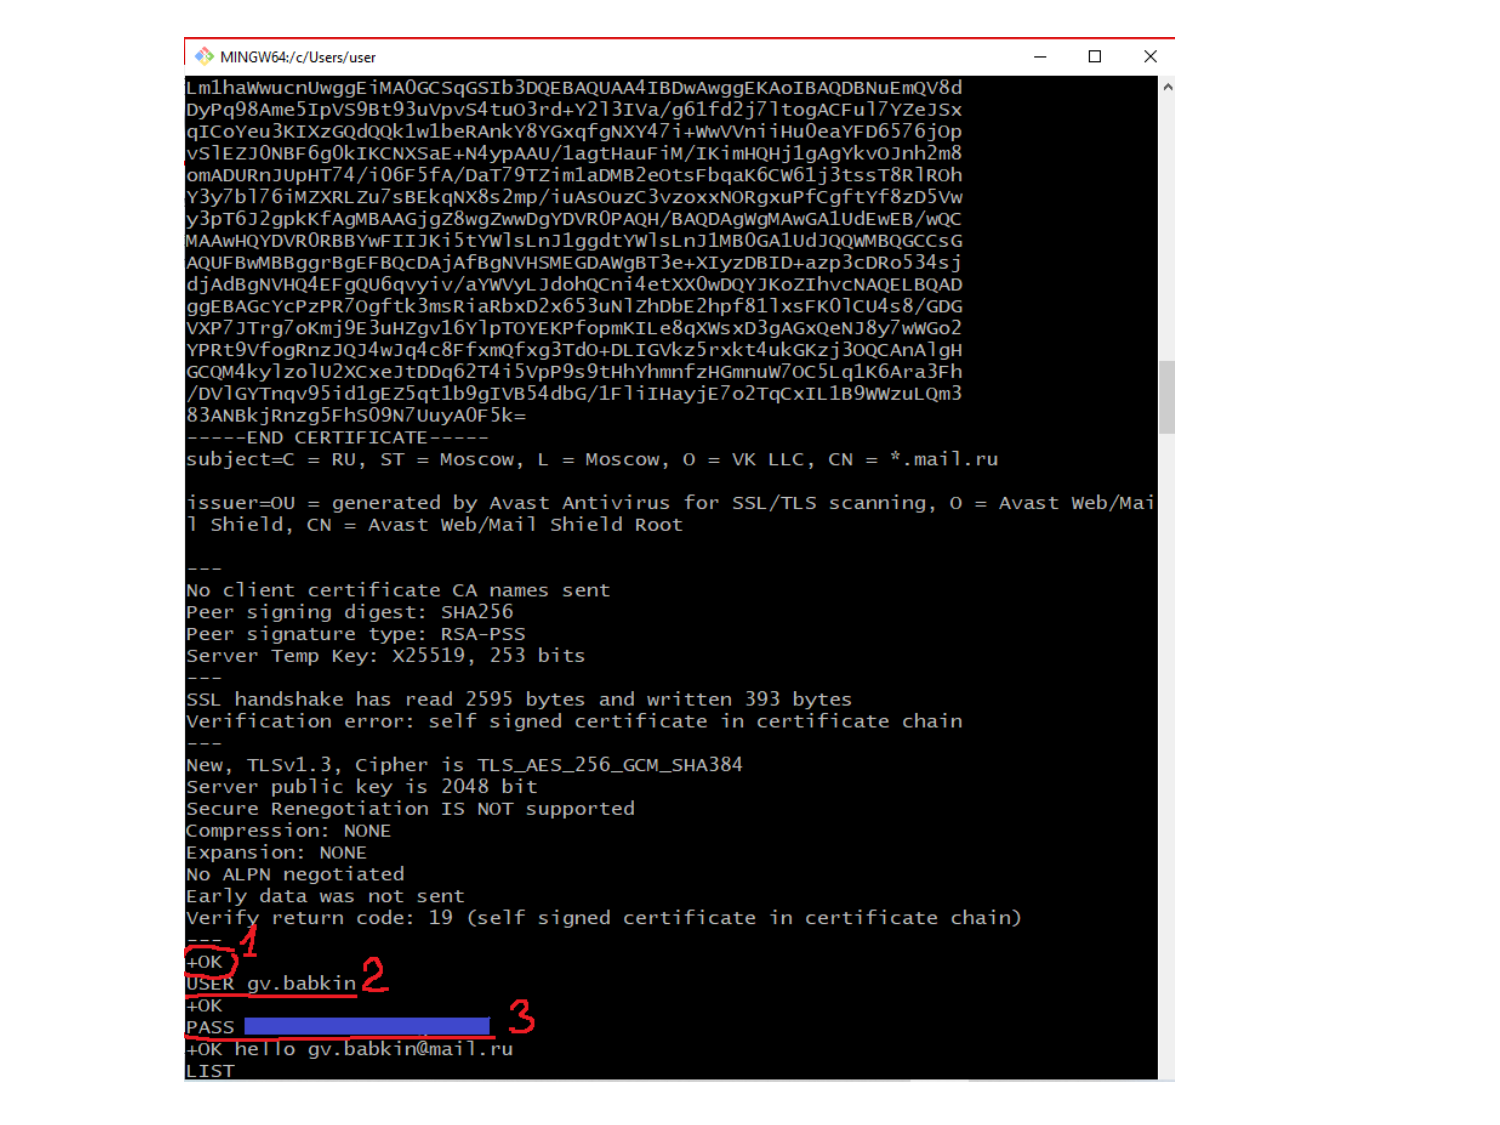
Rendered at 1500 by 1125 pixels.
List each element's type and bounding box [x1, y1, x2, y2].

list [183, 37, 1176, 1082]
